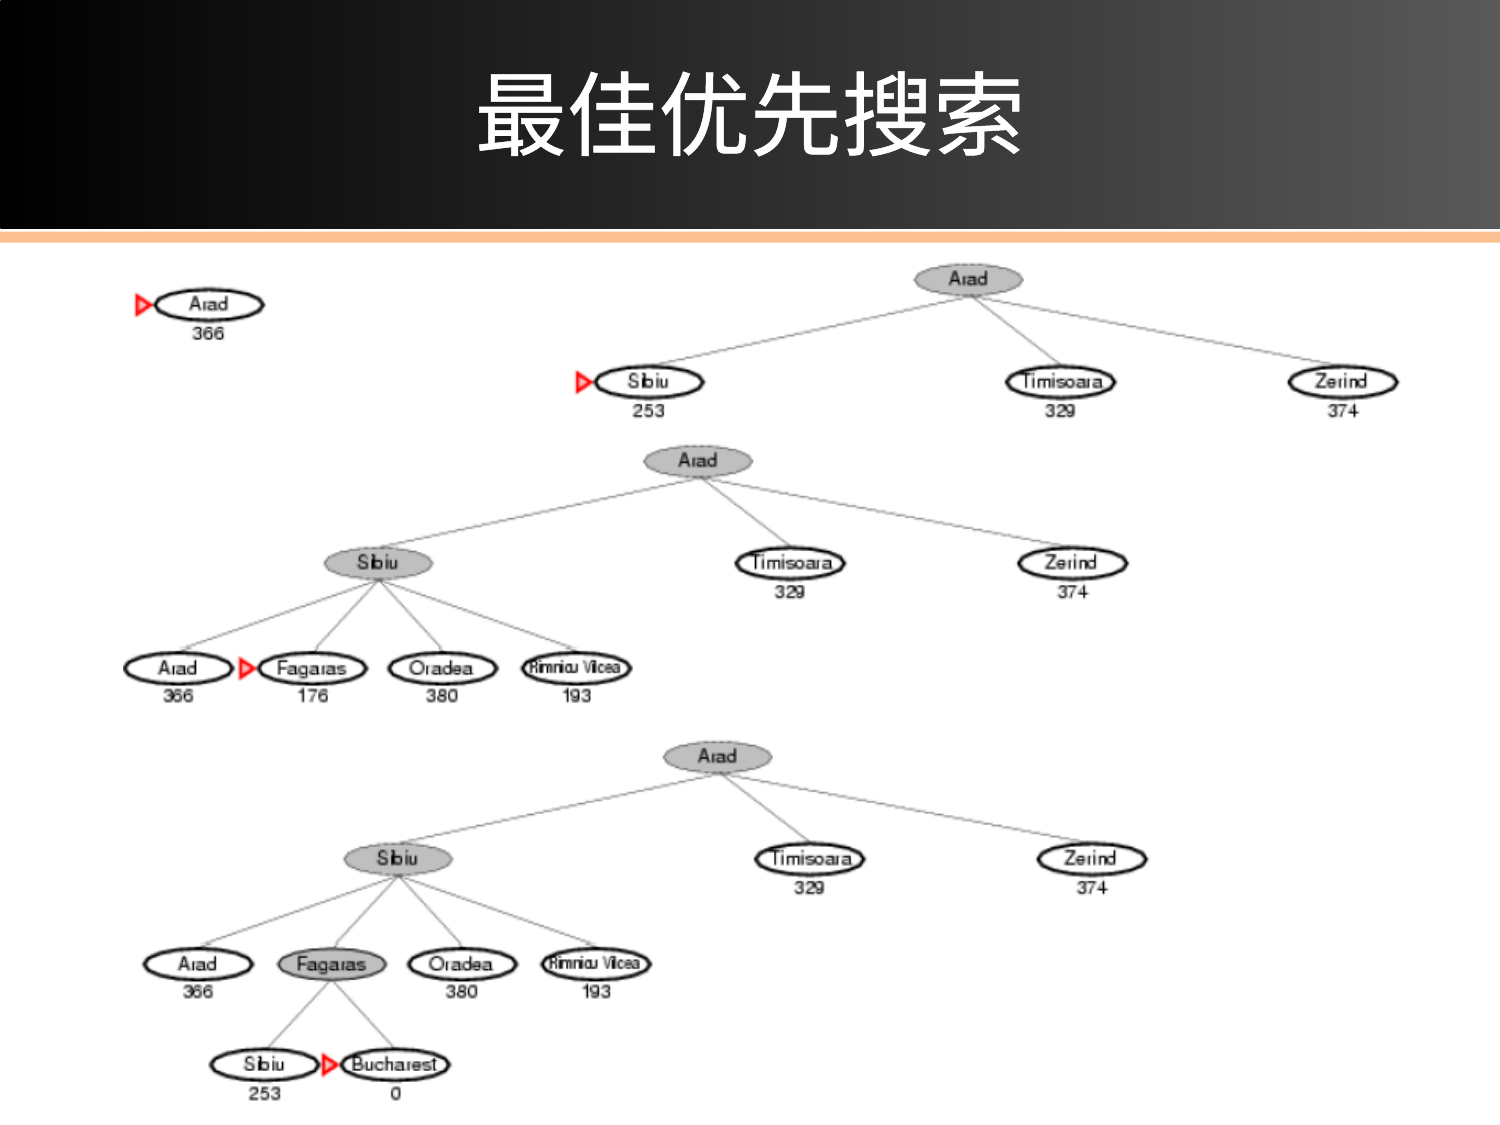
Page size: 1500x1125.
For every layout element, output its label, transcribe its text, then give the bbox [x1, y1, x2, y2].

picture [123, 432, 1168, 1118]
picture [100, 255, 342, 384]
title 最佳优先搜索 [0, 0, 1500, 229]
picture [560, 255, 1407, 428]
